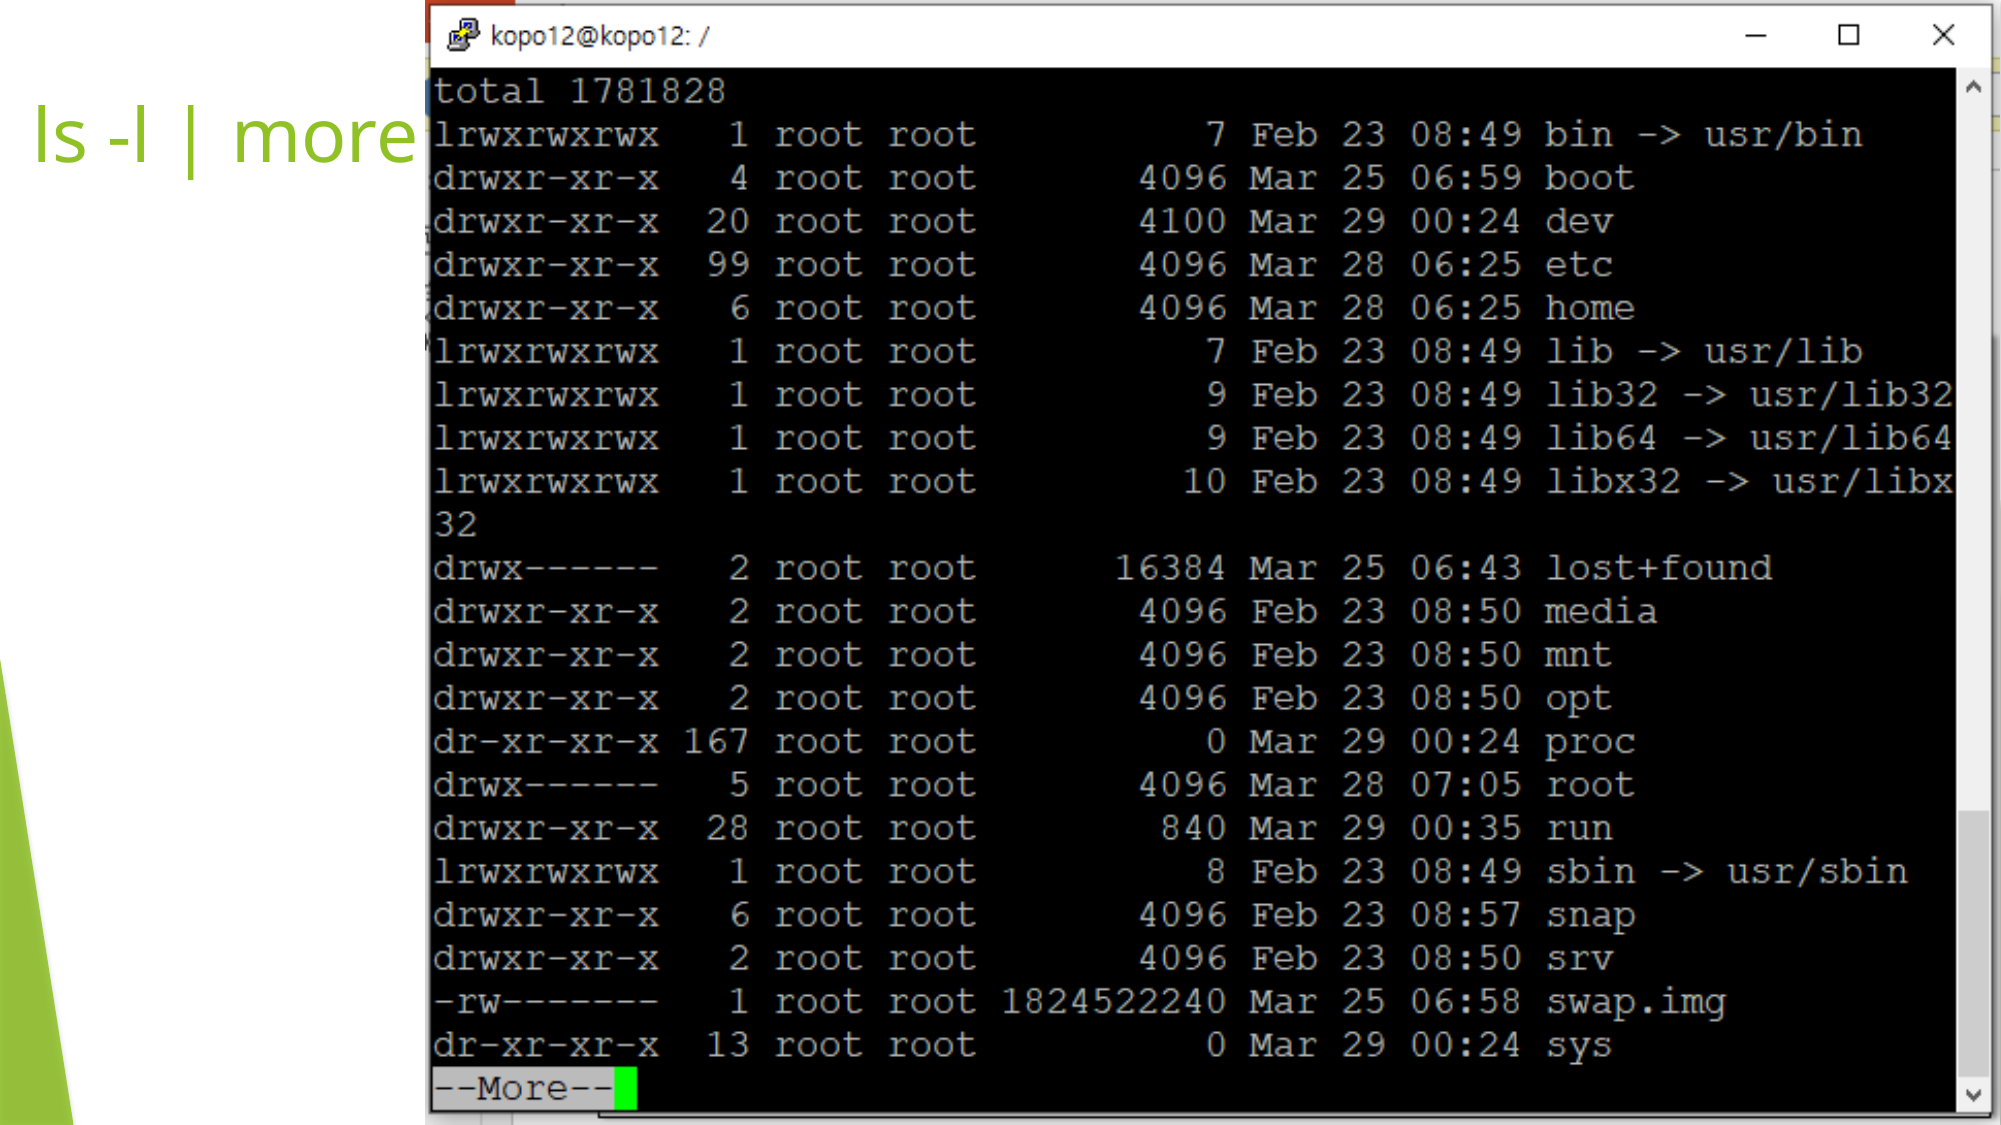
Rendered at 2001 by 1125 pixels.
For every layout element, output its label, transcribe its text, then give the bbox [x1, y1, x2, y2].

title ls -l | more [17, 80, 420, 298]
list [424, 0, 2000, 1125]
